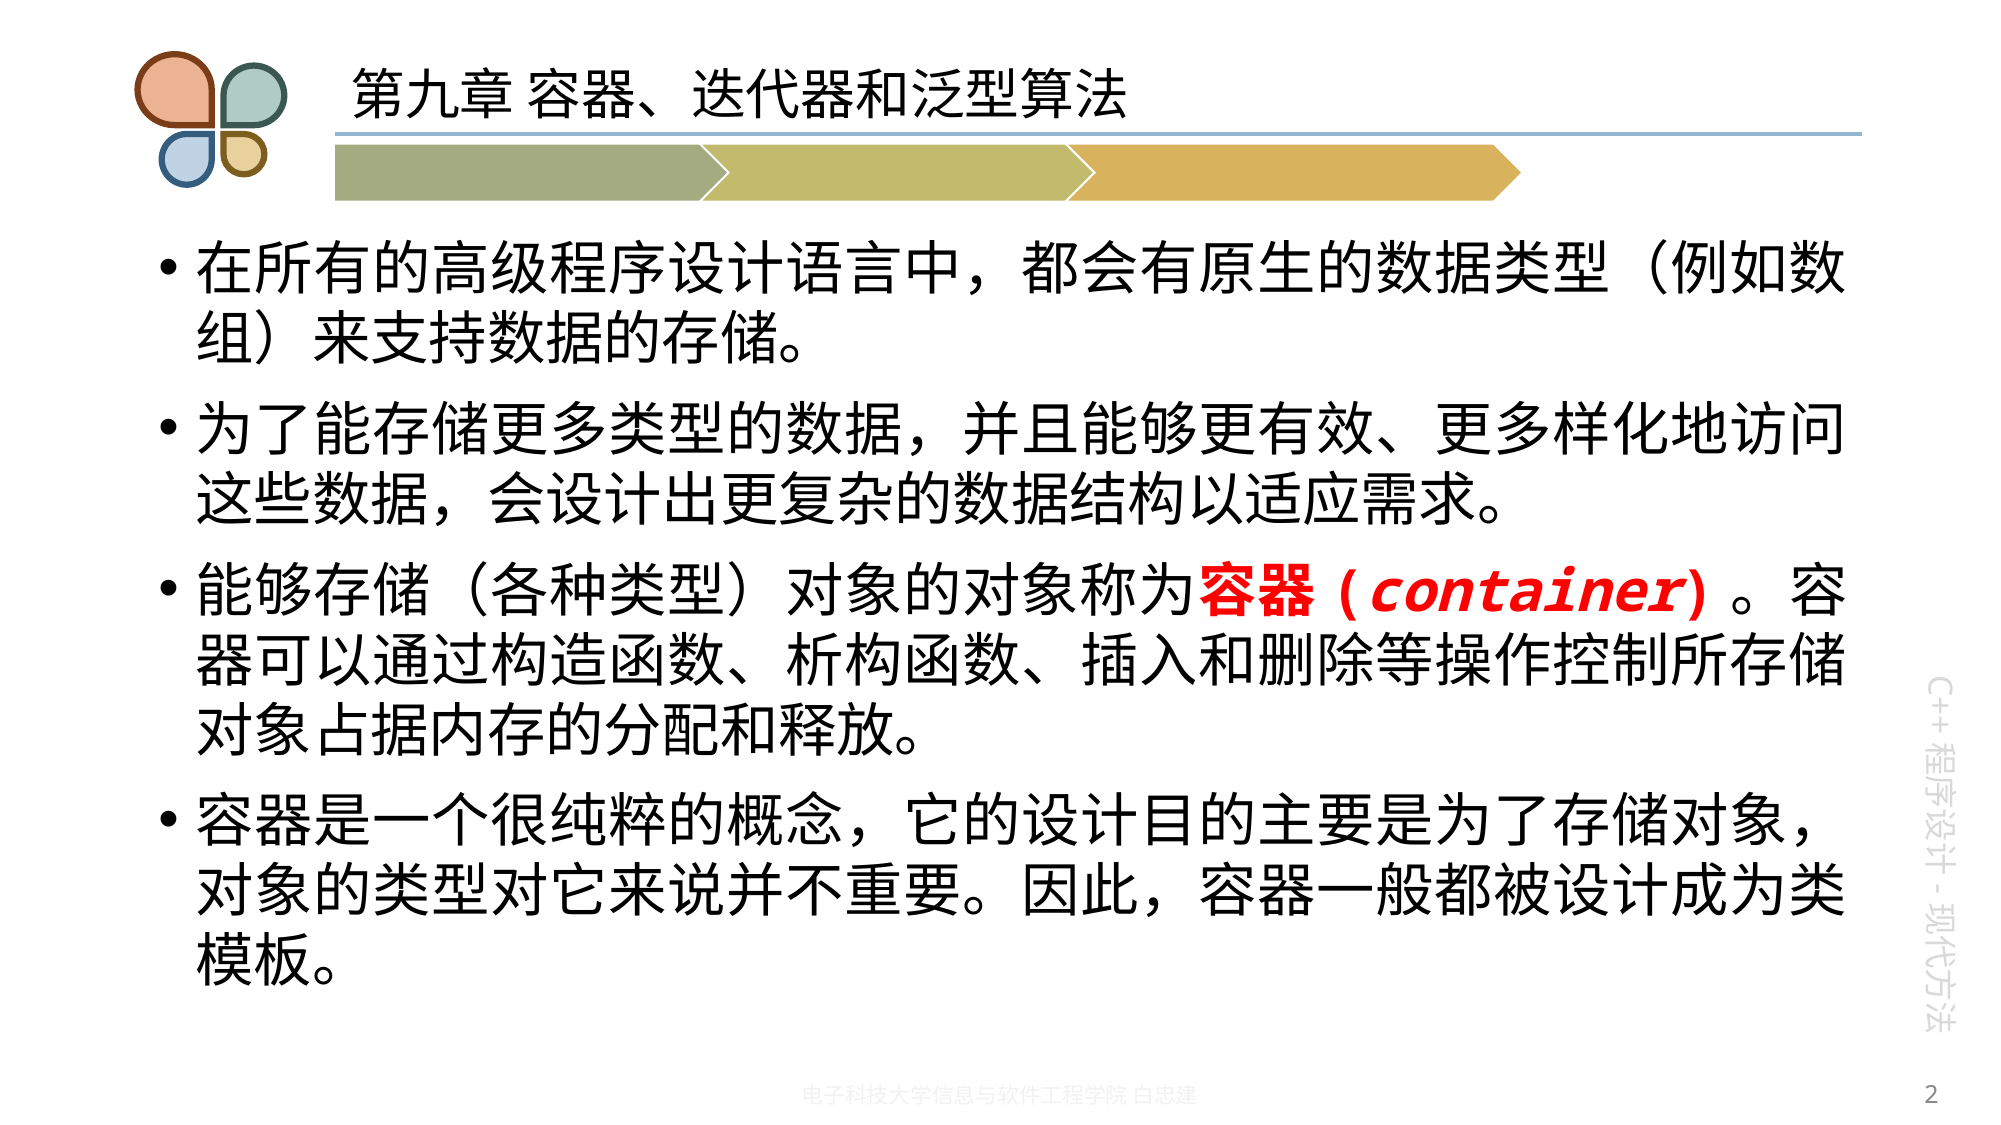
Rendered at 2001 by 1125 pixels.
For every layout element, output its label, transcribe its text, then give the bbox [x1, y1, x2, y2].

slide_number 2 [1862, 1065, 2000, 1125]
title 第九章 容器、迭代器和泛型算法 [335, 59, 1863, 134]
list 在所有的高级程序设计语言中，都会有原生的数据类型（例如数组）来支持数据的存储。 为了能存储更多类型的数据，并且能够更有效、更多样化地访问这些数据，会设计出更复杂的数据结构以适应需求。 能够存储（各种类型）对象的对象称为容器(container)。容器可以通过构造函数、析构函数、插入和删除等操作控制所存储对象占据内存的分配和释放。 容器是一个很纯粹的概念，它的设计目的主要是为了存储对象，对象的类型对它来说并不重要。因此，容器一般都被设计成为类模板。 [143, 223, 1863, 1066]
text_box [333, 143, 1524, 202]
